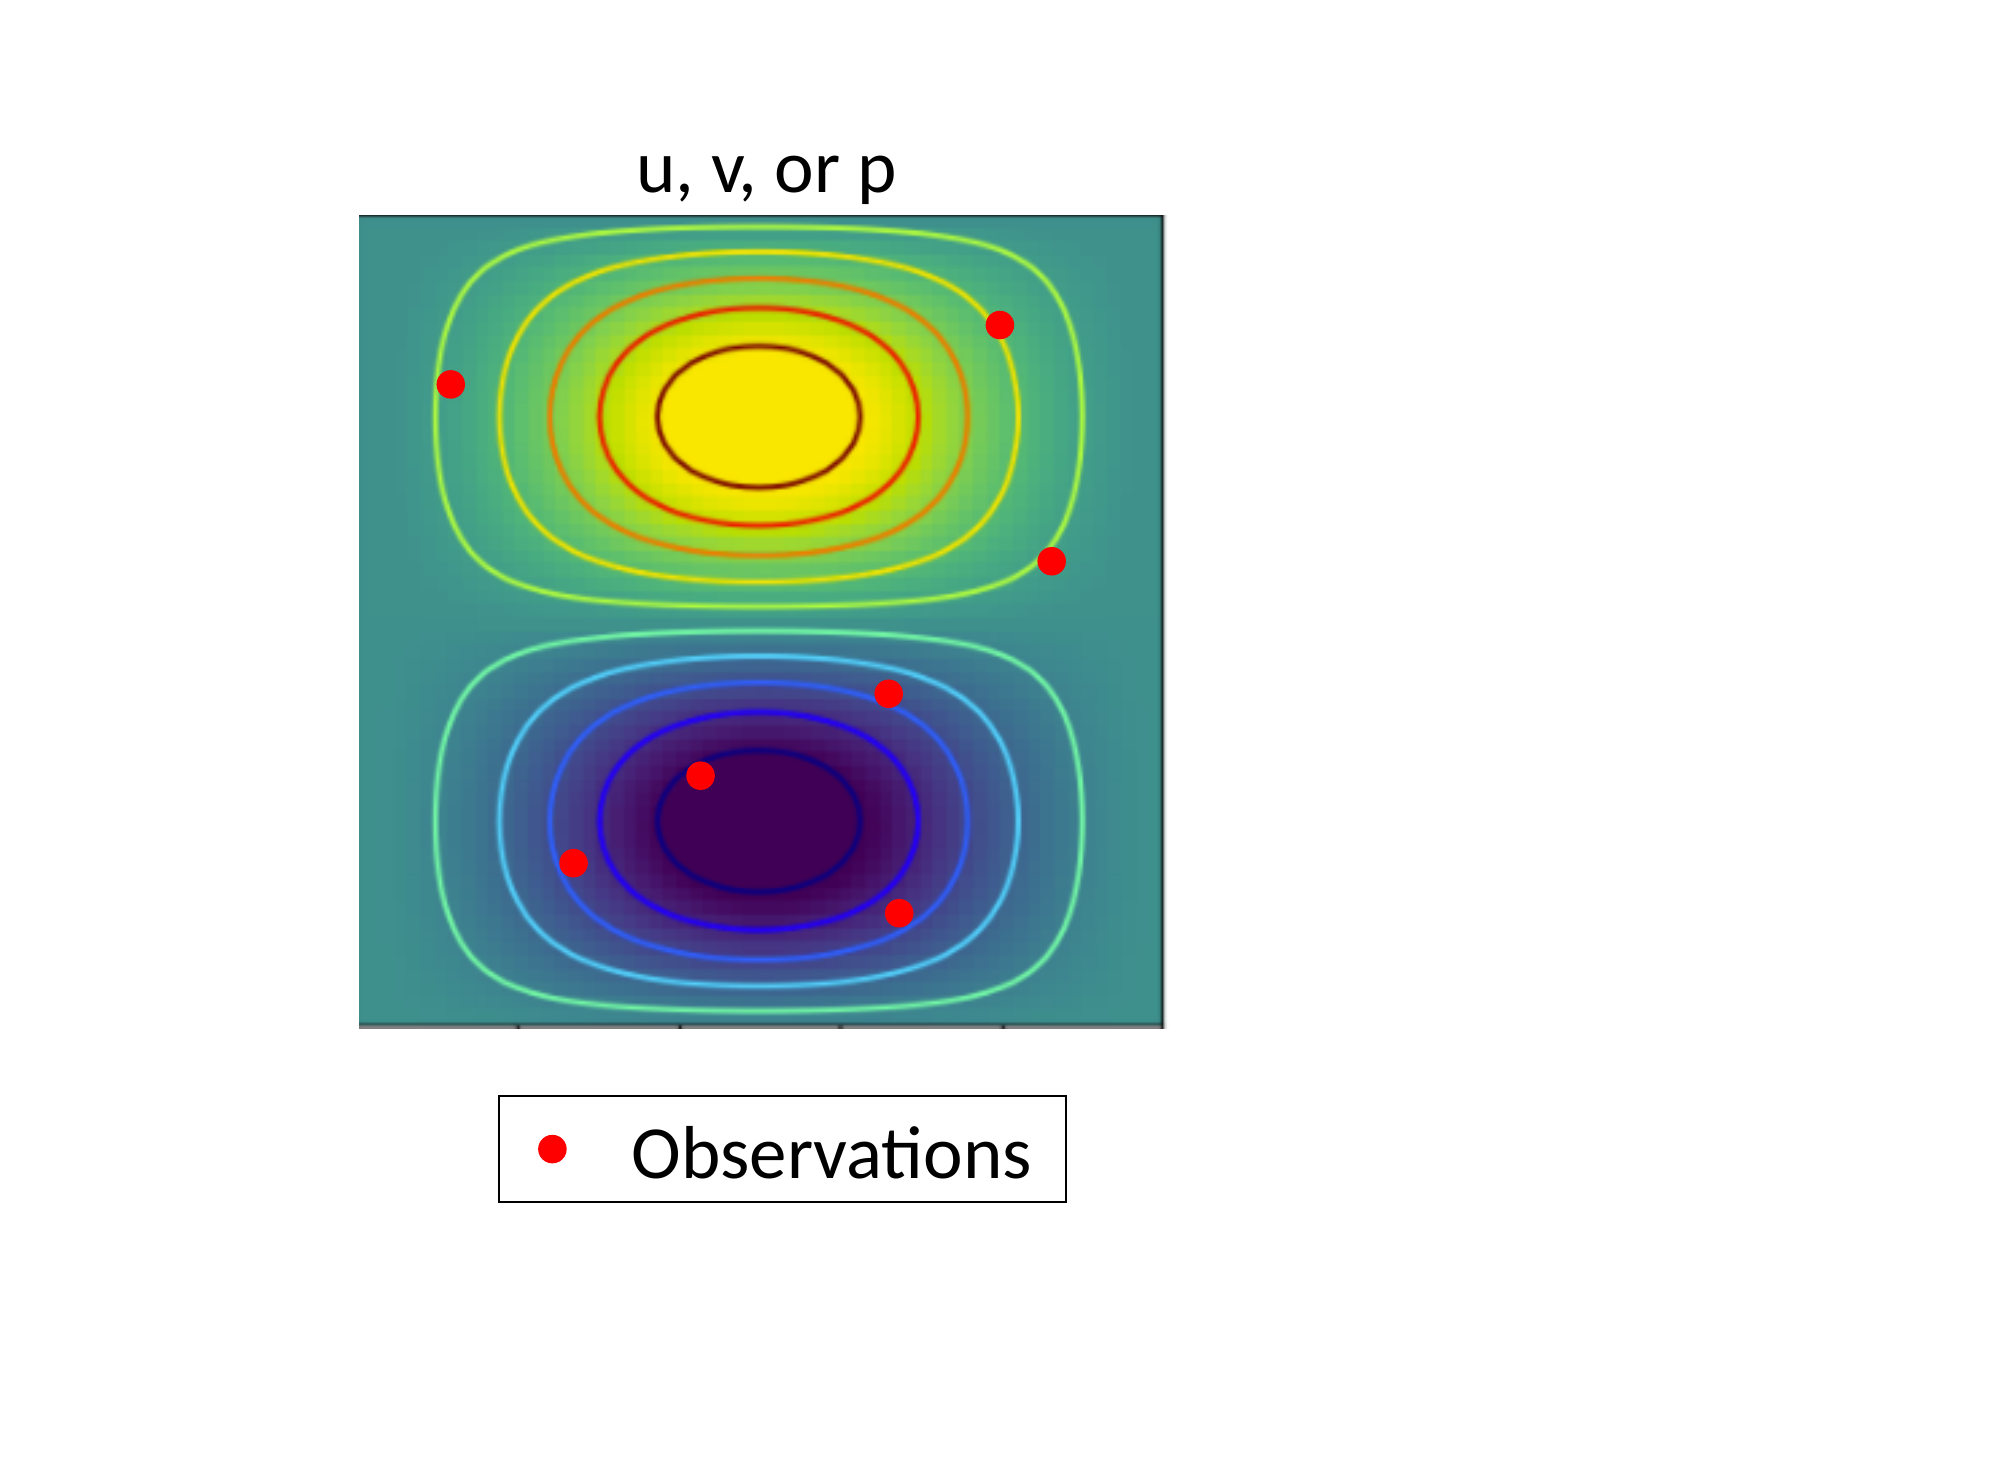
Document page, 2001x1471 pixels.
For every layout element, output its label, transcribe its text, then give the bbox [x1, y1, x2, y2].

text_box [498, 1096, 1067, 1203]
text_box u, v, or p [621, 109, 913, 215]
picture [359, 215, 1170, 1029]
